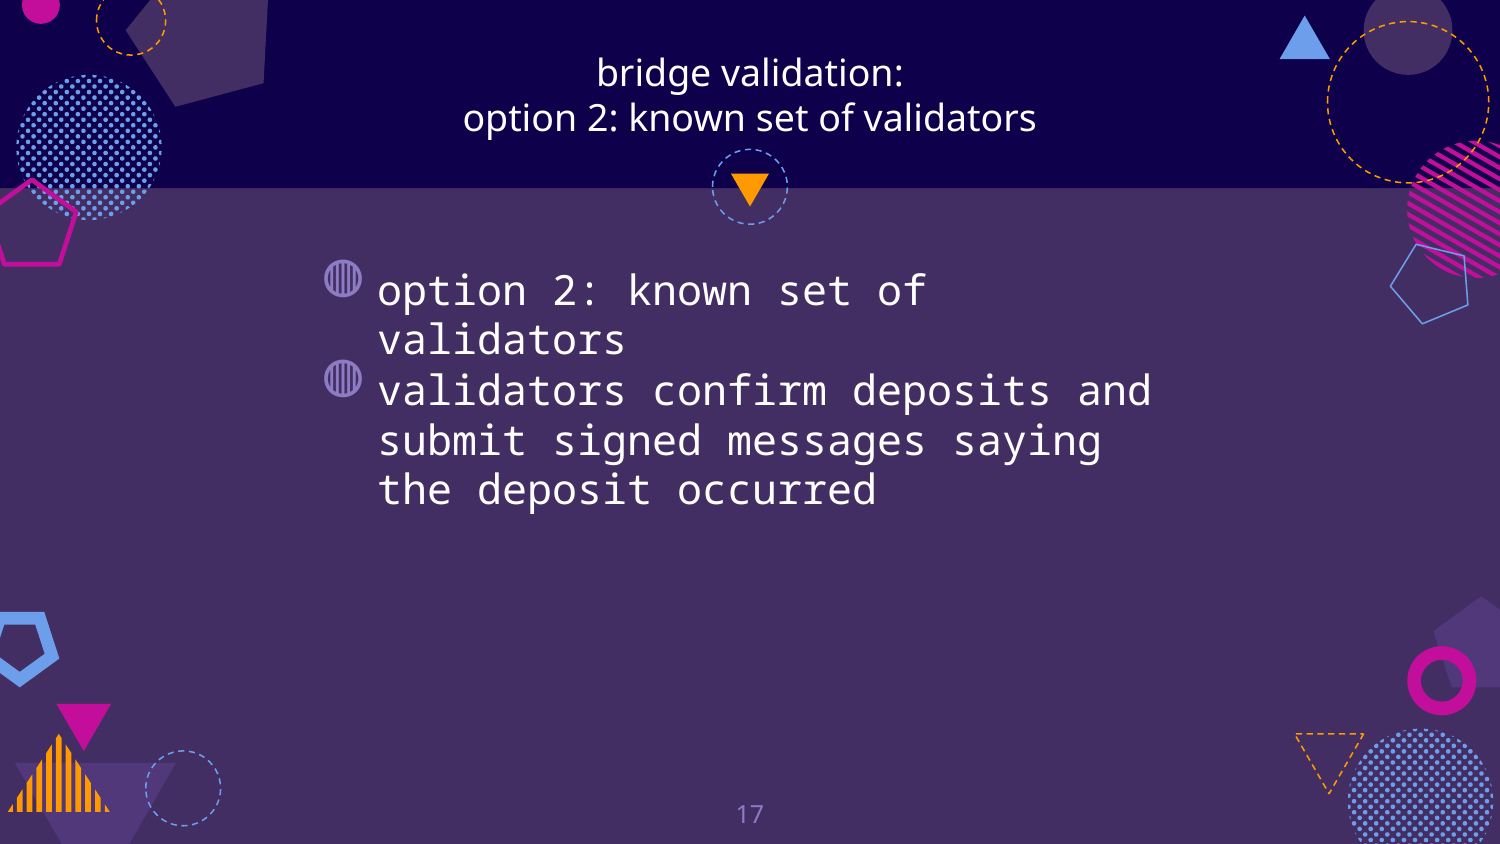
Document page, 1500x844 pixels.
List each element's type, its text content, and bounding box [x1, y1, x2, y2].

title bridge validation: option 2: known set of validators [335, 0, 1165, 189]
list option 2: known set of validators validators confirm deposits and submit signed messages saying the deposit occurred [287, 248, 1213, 757]
slide_number ‹#› [705, 783, 795, 844]
